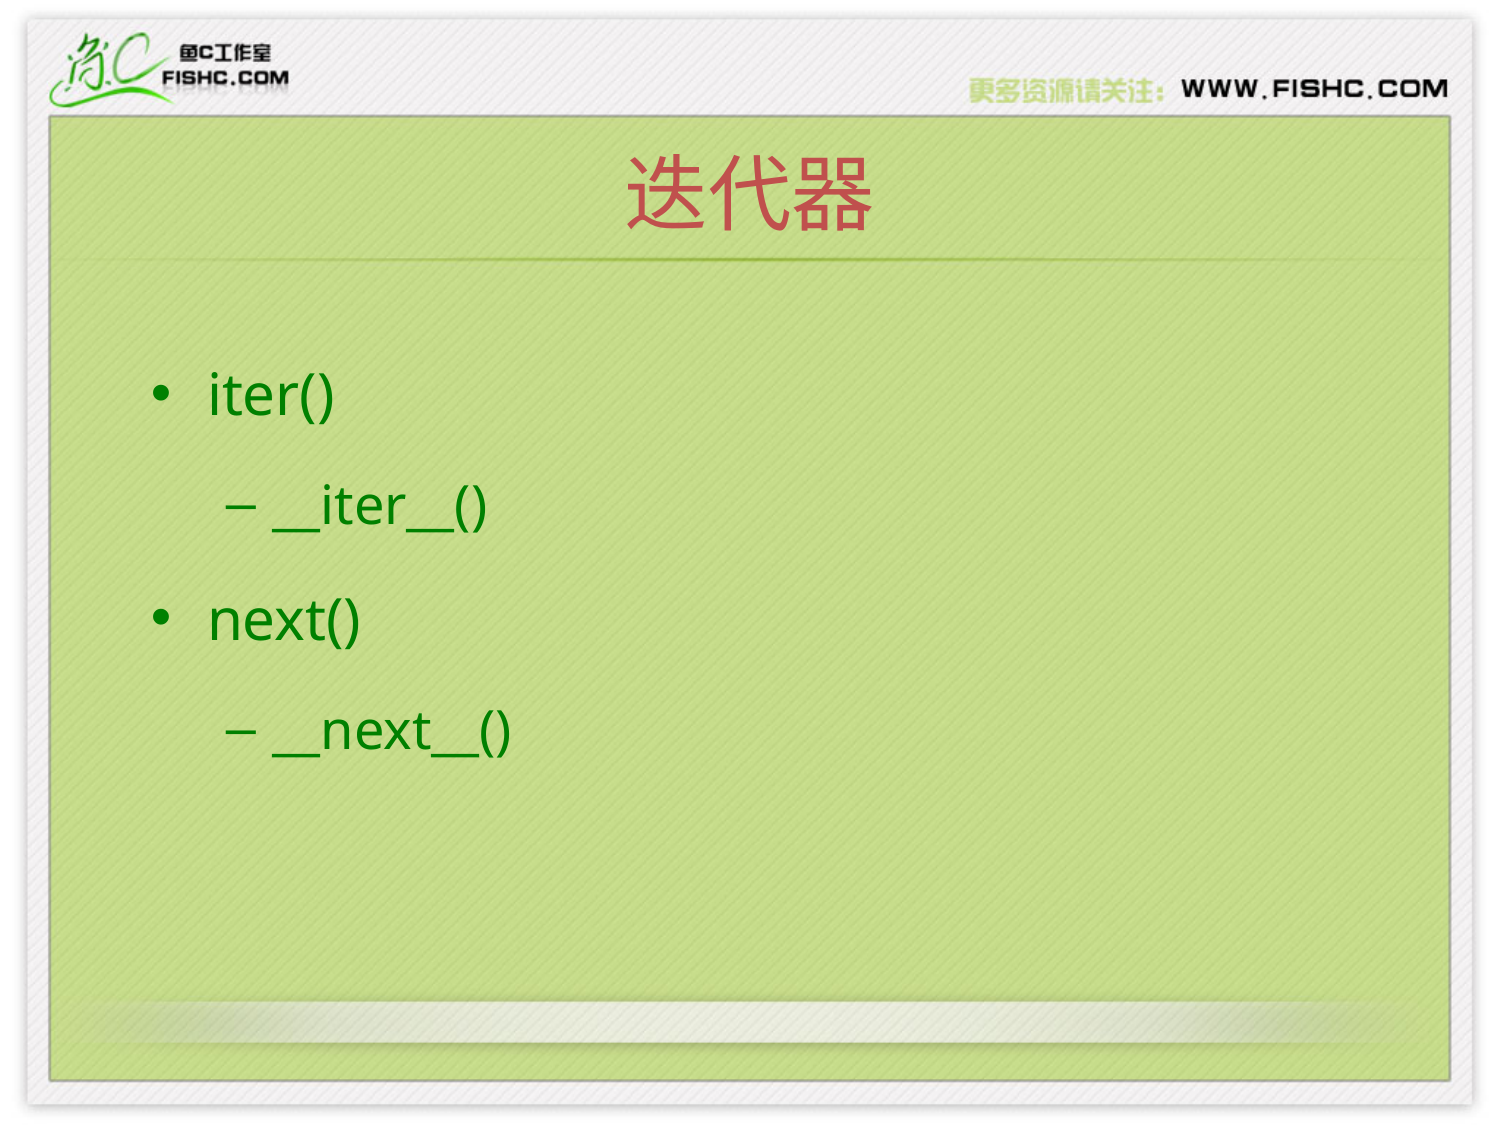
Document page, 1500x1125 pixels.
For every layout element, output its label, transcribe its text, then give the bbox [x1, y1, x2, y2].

title 迭代器 [75, 113, 1425, 268]
picture [0, 0, 1500, 1125]
list iter() __iter__() next() __next__() [135, 314, 1164, 880]
